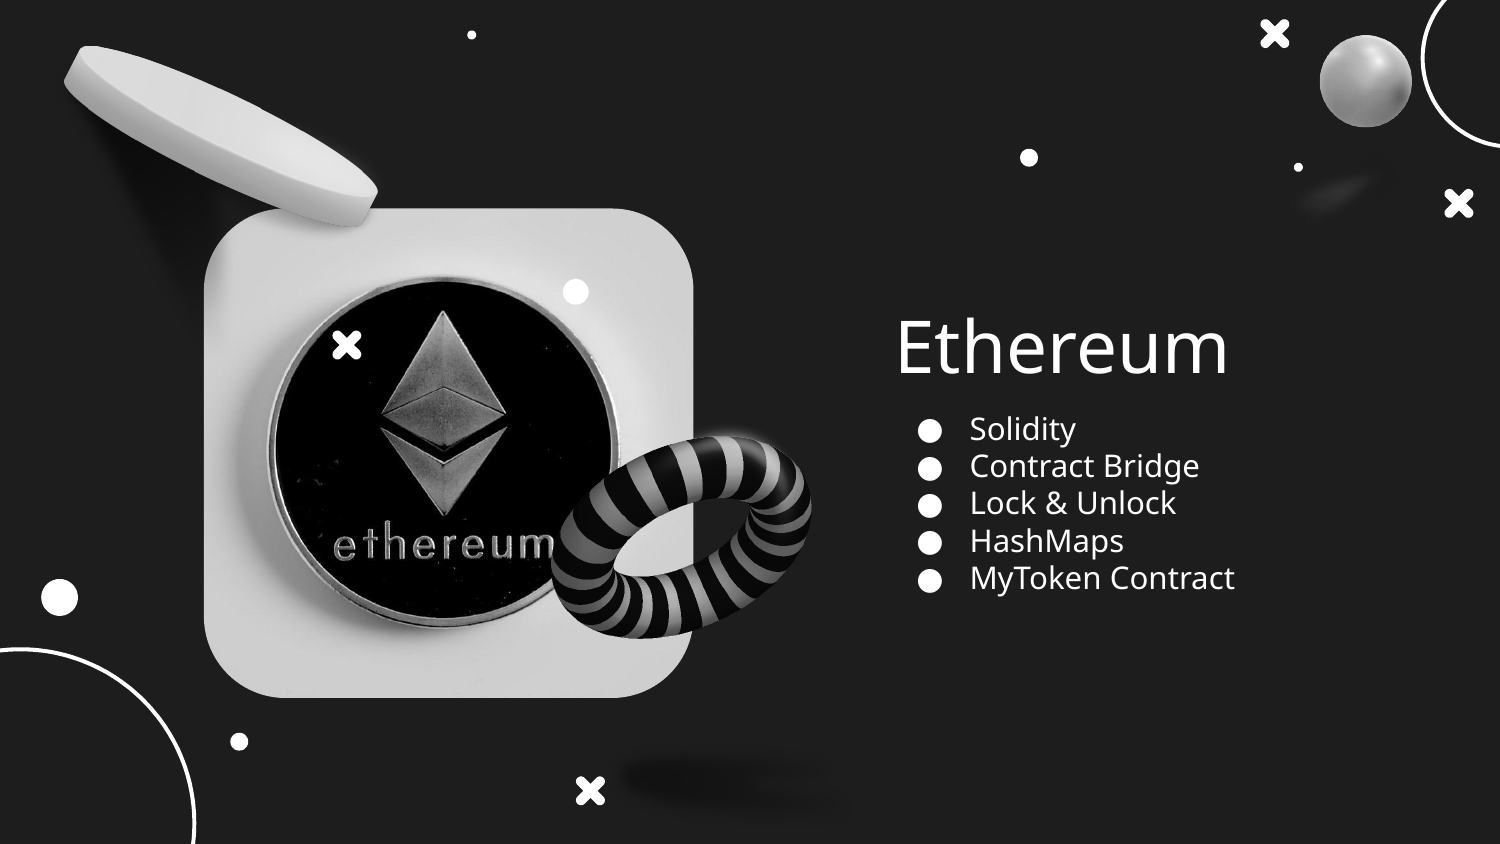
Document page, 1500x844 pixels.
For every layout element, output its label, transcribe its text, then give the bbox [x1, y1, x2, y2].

title Ethereum [879, 306, 1500, 382]
picture [52, 46, 855, 828]
subtitle Solidity Contract Bridge Lock & Unlock HashMaps MyToken Contract [879, 398, 1376, 607]
picture [1284, 35, 1412, 229]
